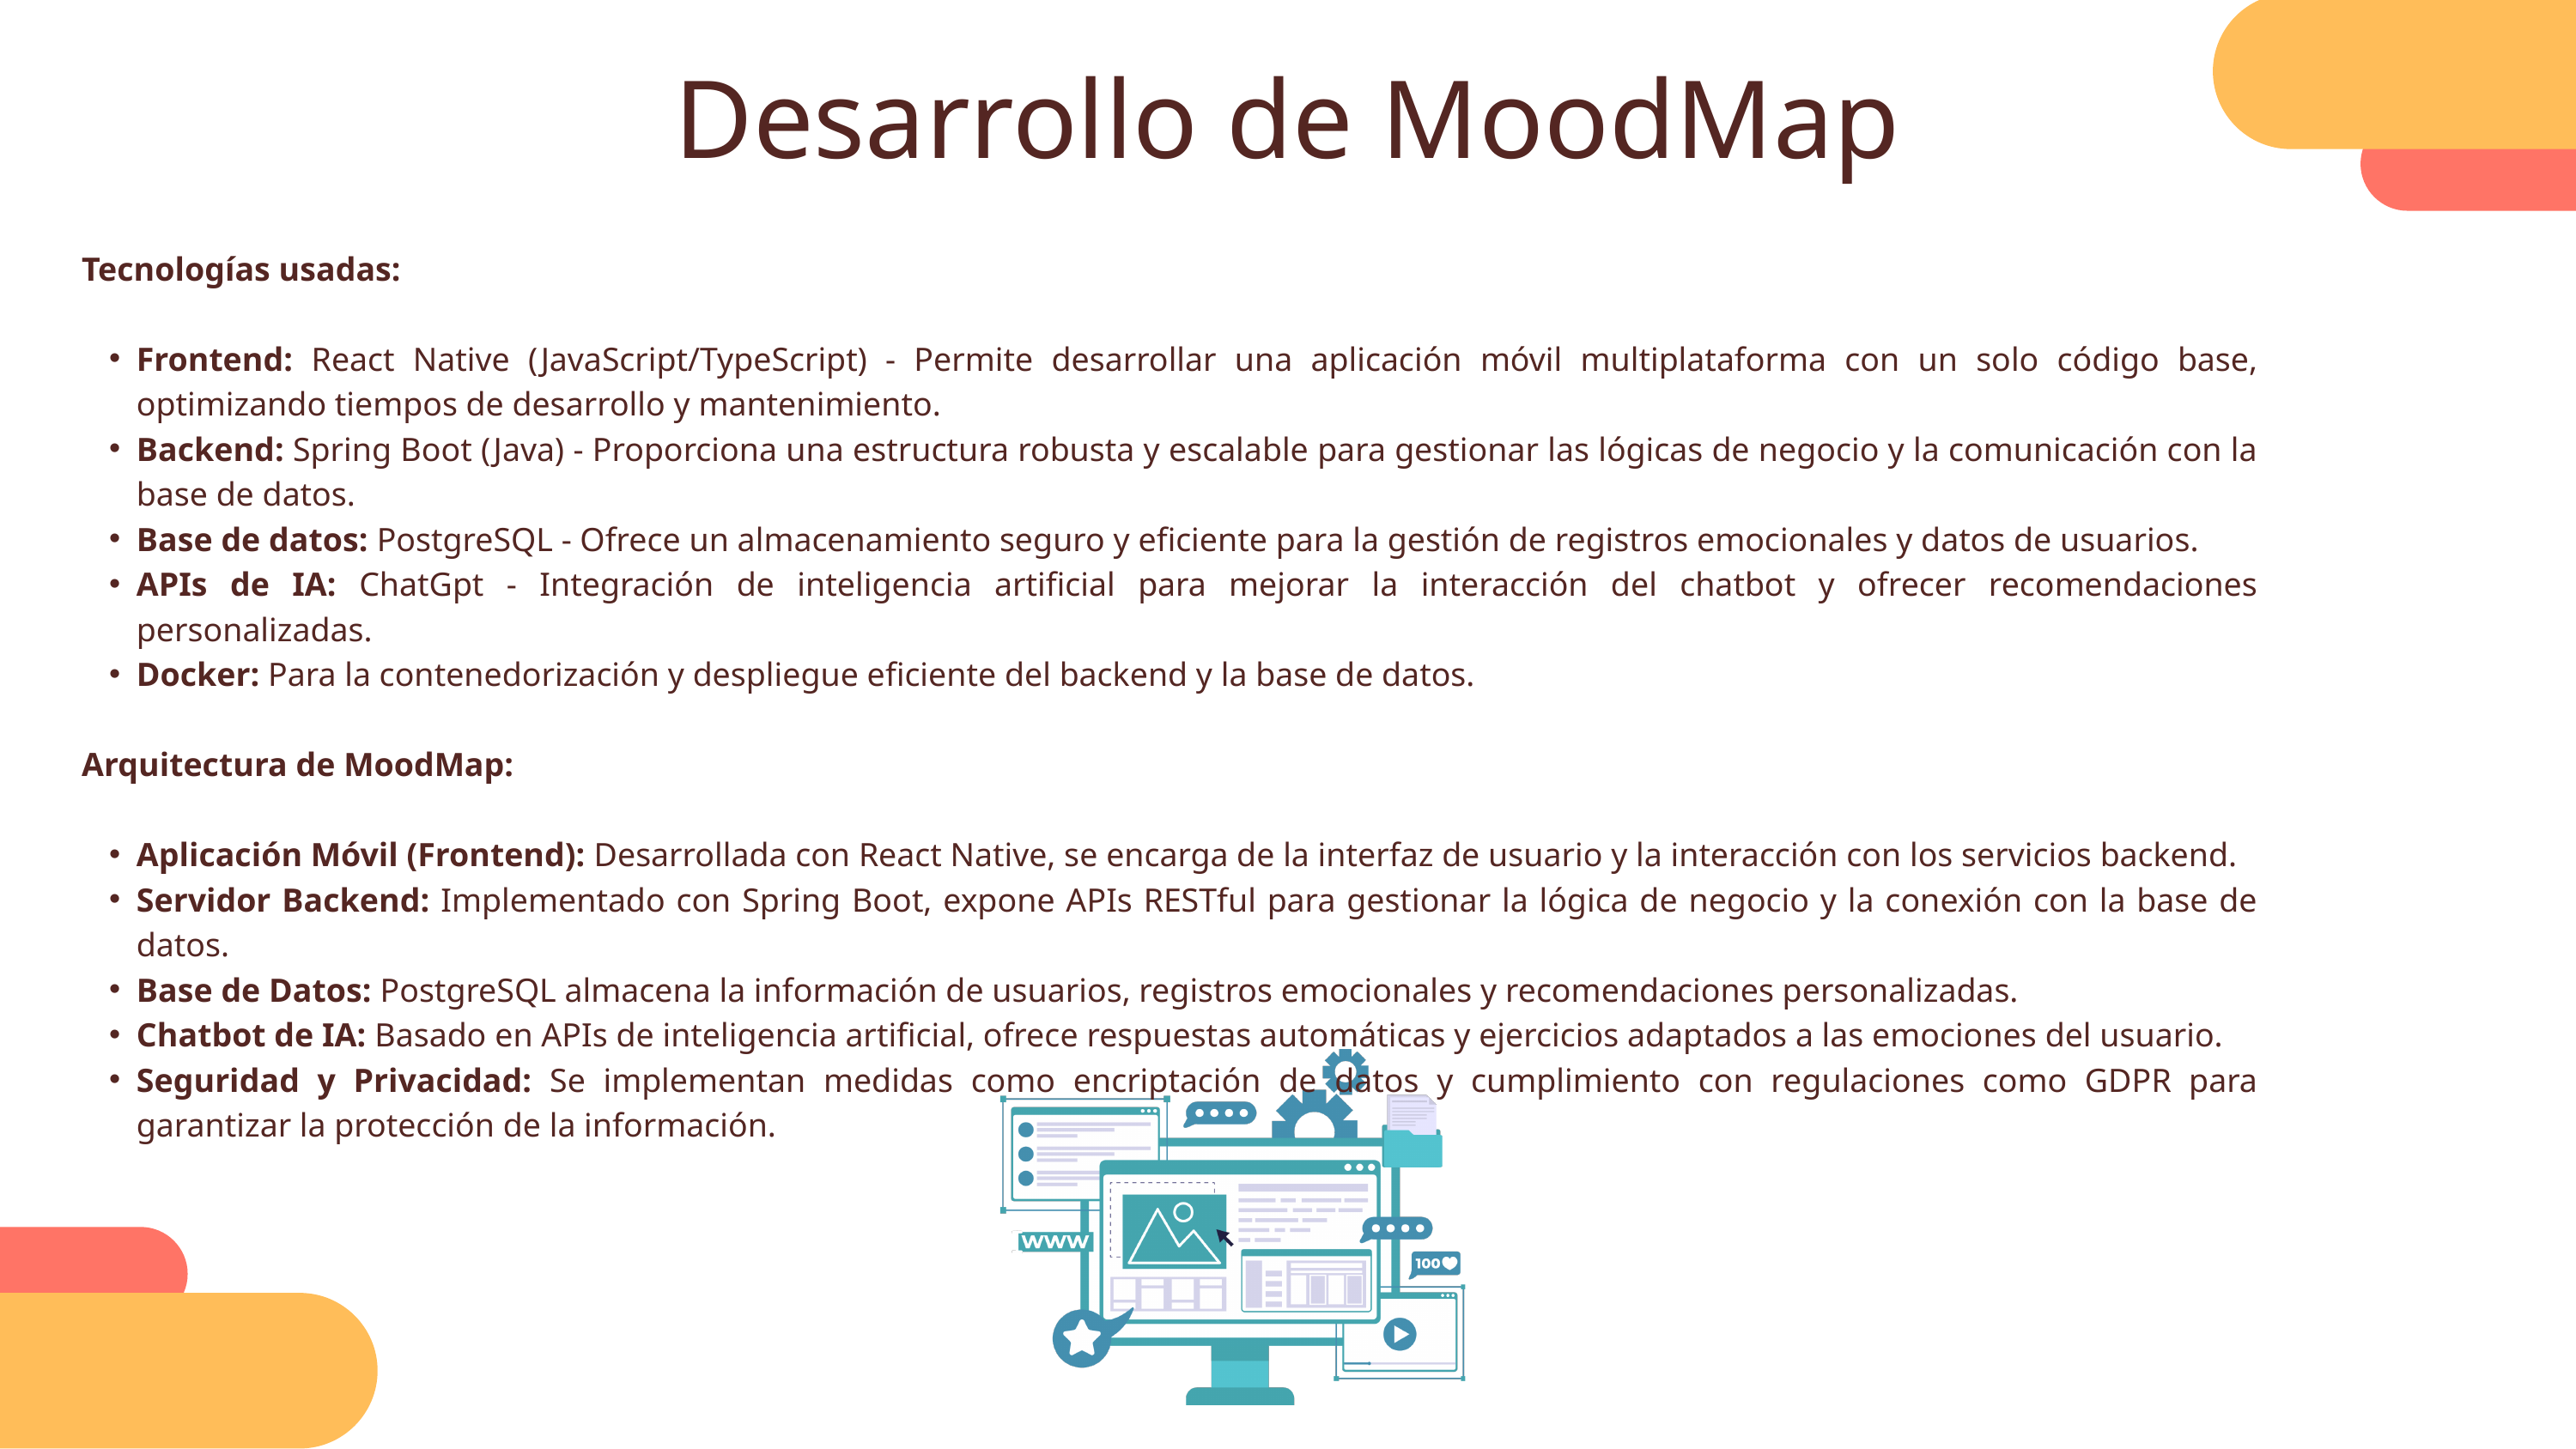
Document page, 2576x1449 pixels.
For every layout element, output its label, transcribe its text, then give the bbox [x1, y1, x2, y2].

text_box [0, 1227, 188, 1291]
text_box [2212, 0, 2576, 149]
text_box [0, 1292, 378, 1449]
text_box Tecnologías usadas: Frontend: React Native (JavaScript/TypeScript) - Permite desarrollar una aplicación móvil multiplataforma con un solo código base, optimizando tiempos de desarrollo y mantenimiento. Backend: Spring Boot (Java) - Proporciona una estructura robusta y escalable para gestionar las lógicas de negocio y la comunicación con la base de datos. Base de datos: PostgreSQL - Ofrece un almacenamiento seguro y eficiente para la gestión de registros emocionales y datos de usuarios. APIs de IA: ChatGpt - Integración de inteligencia artificial para mejorar la interacción del chatbot y ofrecer recomendaciones personalizadas. Docker: Para la contenedorización y despliegue eficiente del backend y la base de datos. Arquitectura de MoodMap: Aplicación Móvil (Frontend): Desarrollada con React Native, se encarga de la interfaz de usuario y la interacción con los servicios backend. Servidor Backend: Implementado con Spring Boot, expone APIs RESTful para gestionar la lógica de negocio y la conexión con la base de datos. Base de Datos: PostgreSQL almacena la información de usuarios, registros emocionales y recomendaciones personalizadas. Chatbot de IA: Basado en APIs de inteligencia artificial, ofrece respuestas automáticas y ejercicios adaptados a las emociones del usuario. Seguridad y Privacidad: Se implementan medidas como encriptación de datos y cumplimiento con regulaciones como GDPR para garantizar la protección de la información. [82, 242, 2259, 1234]
text_box [999, 1234, 1466, 1405]
text_box Desarrollo de MoodMap [639, 29, 1937, 180]
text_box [2360, 157, 2576, 211]
